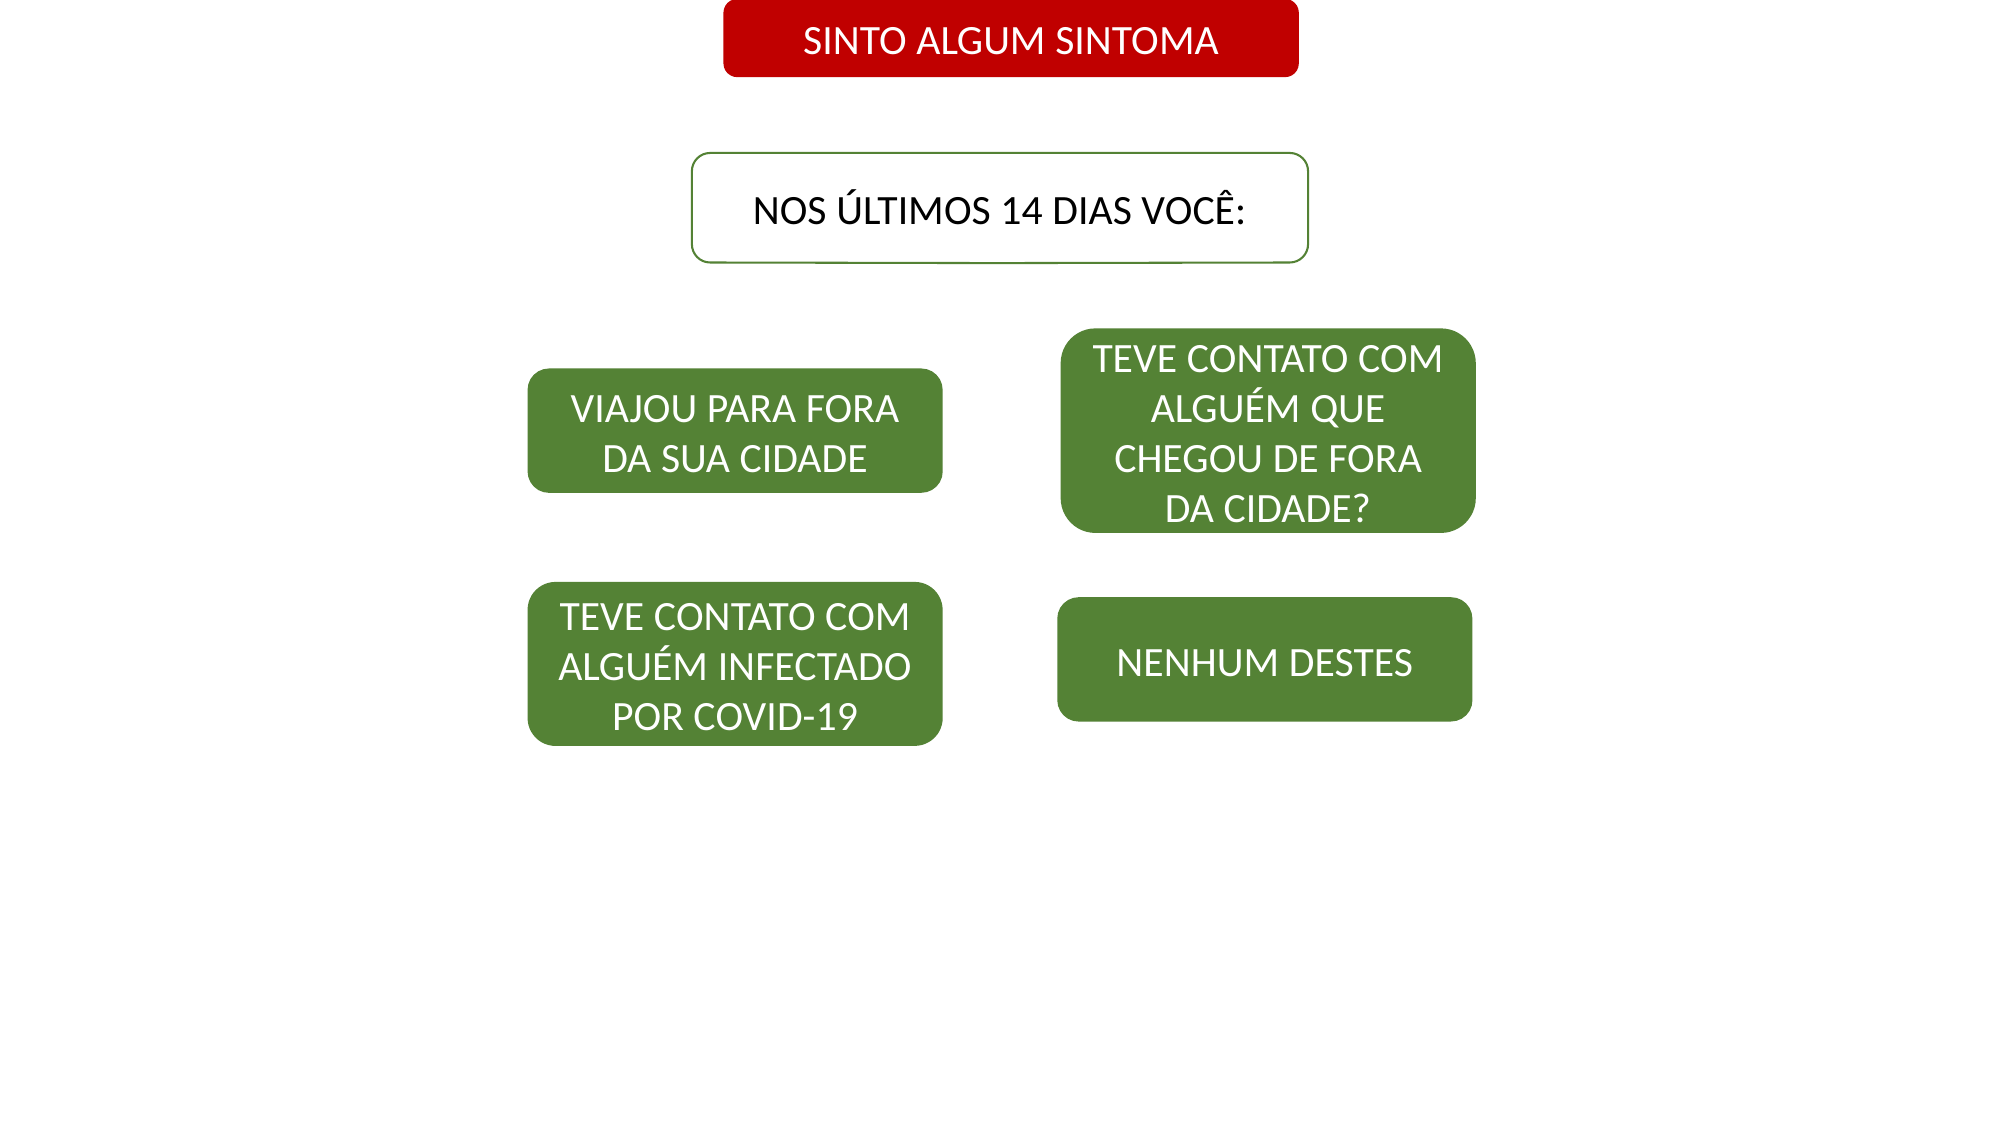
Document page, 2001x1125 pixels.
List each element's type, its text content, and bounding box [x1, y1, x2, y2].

text_box NOS ÚLTIMOS 14 DIAS VOCÊ: [690, 151, 1310, 265]
text_box TEVE CONTATO COM ALGUÉM INFECTADO POR COVID-19 [527, 581, 943, 746]
text_box TEVE CONTATO COM ALGUÉM QUE CHEGOU DE FORA DA CIDADE? [1060, 328, 1476, 533]
text_box NENHUM DESTES [1057, 597, 1473, 722]
text_box SINTO ALGUM SINTOMA [723, 0, 1299, 78]
text_box VIAJOU PARA FORA DA SUA CIDADE [527, 368, 943, 493]
